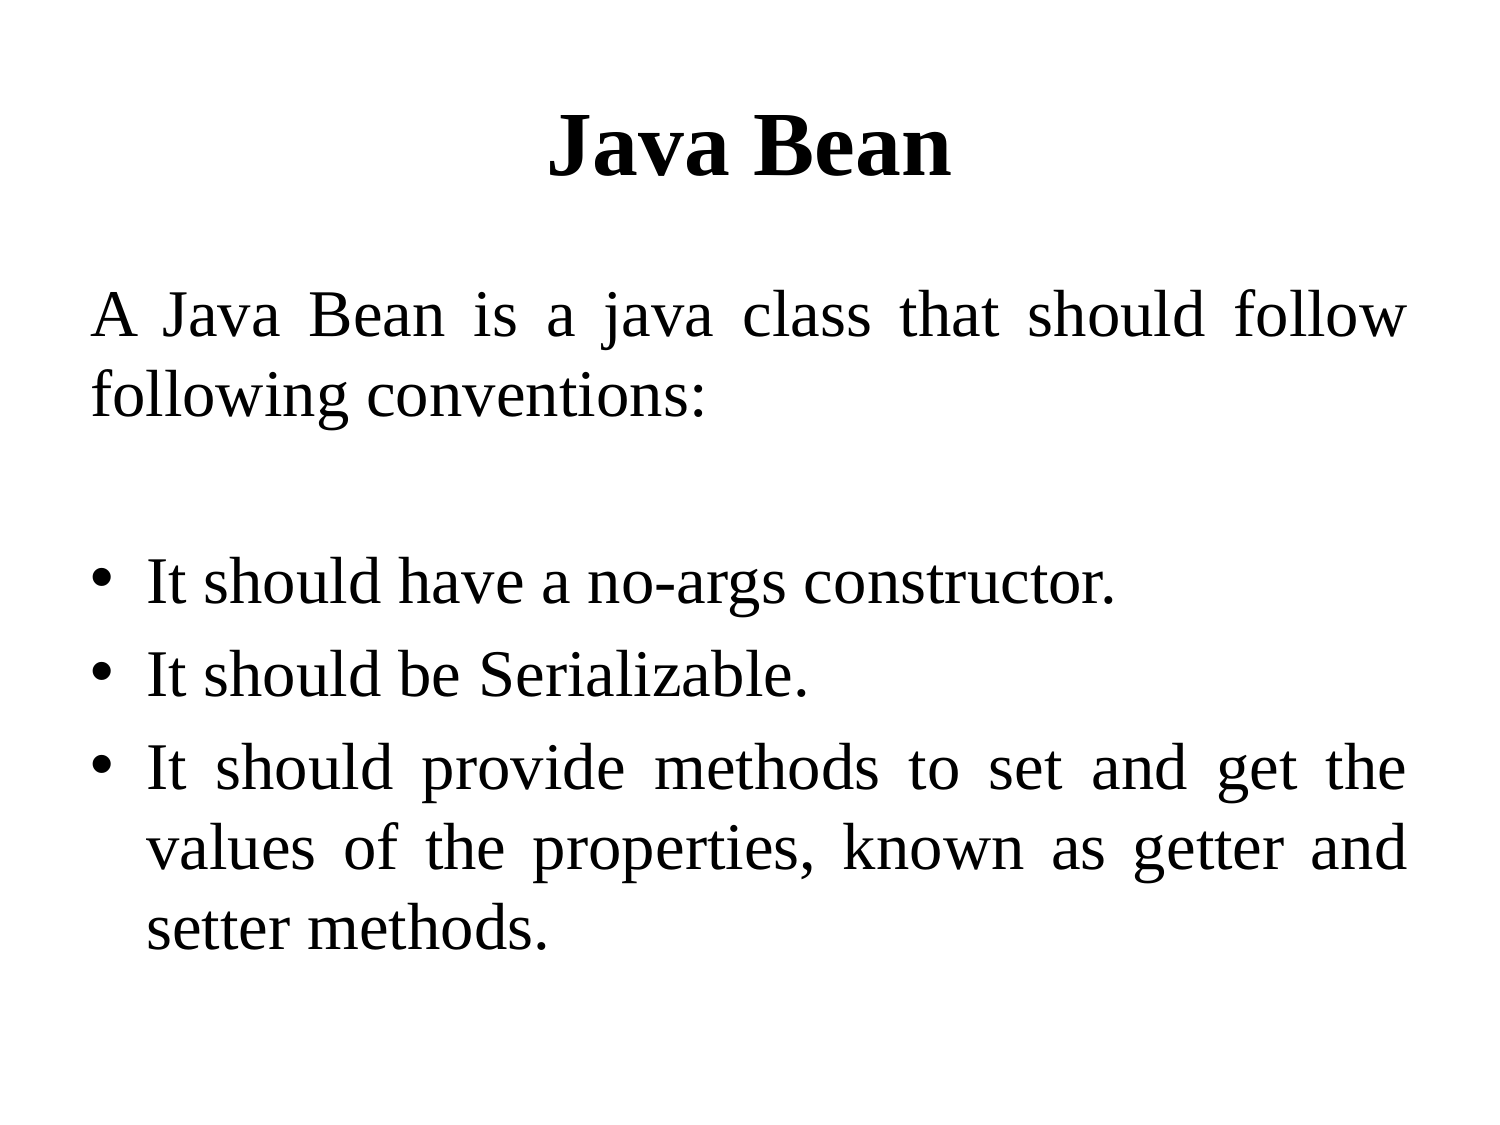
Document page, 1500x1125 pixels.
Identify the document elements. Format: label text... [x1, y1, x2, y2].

list A Java Bean is a java class that should follow following conventions: It should have a no-args constructor. It should be Serializable. It should provide methods to set and get the values of the properties, known as getter and setter methods. [75, 262, 1425, 1005]
title Java Bean [75, 45, 1425, 233]
